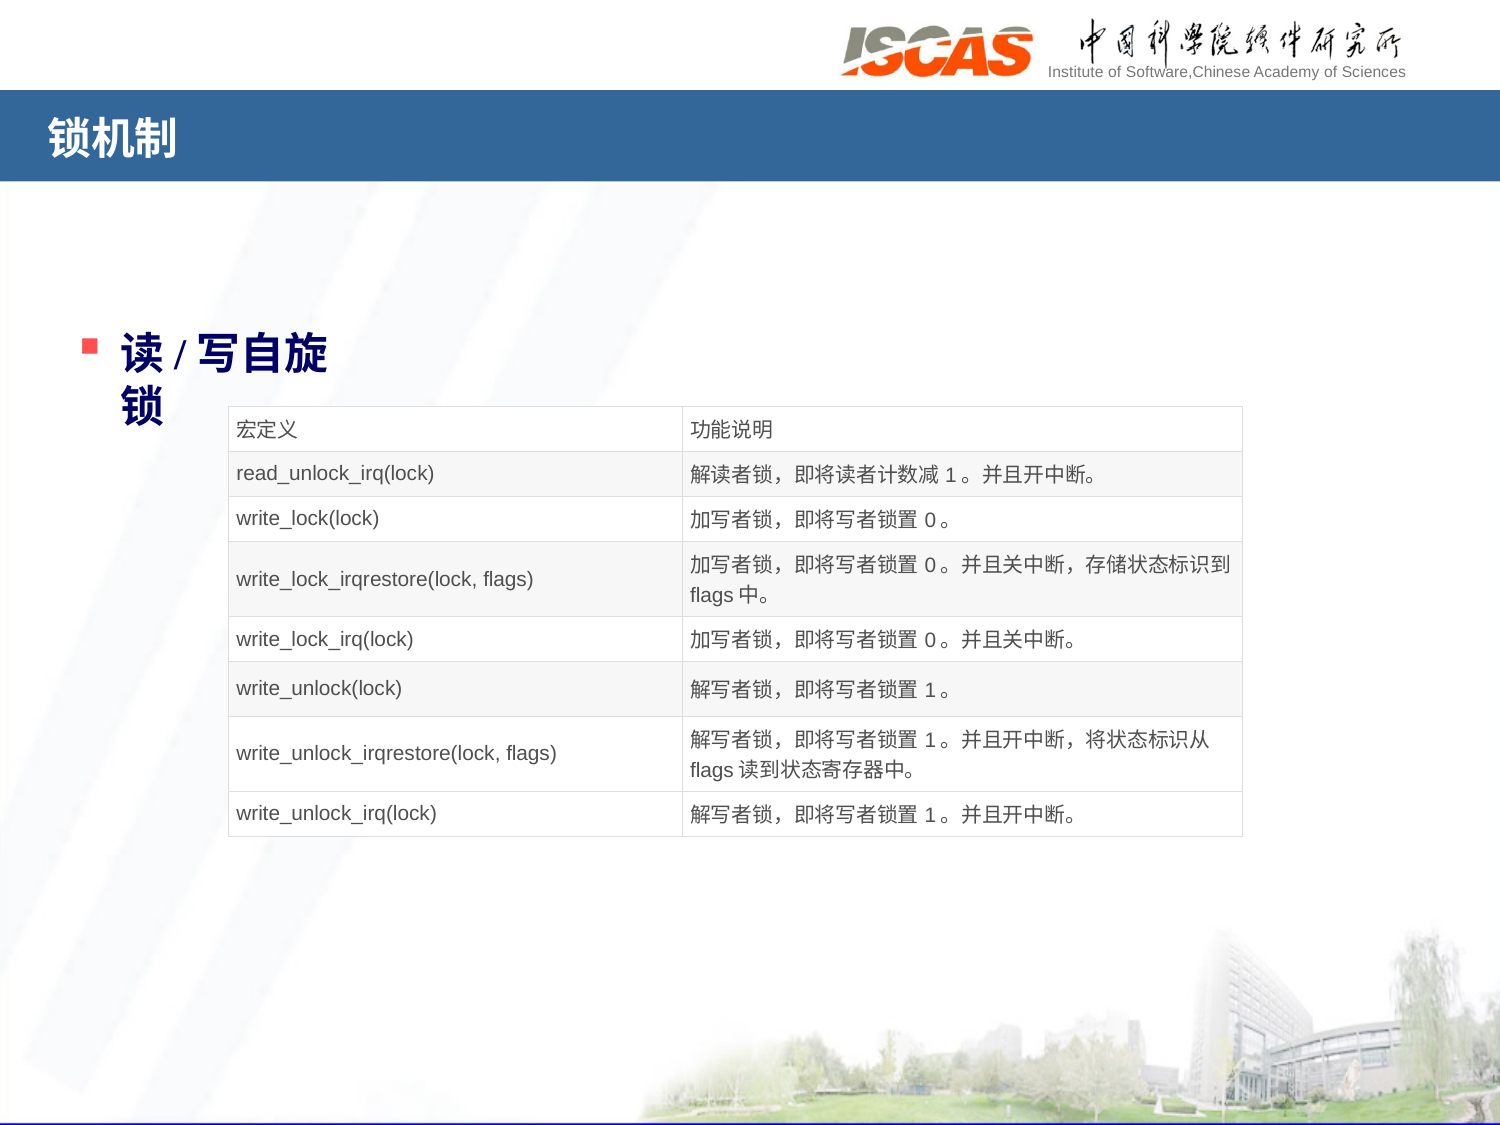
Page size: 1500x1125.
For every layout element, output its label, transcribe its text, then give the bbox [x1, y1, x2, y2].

table_cell 解写者锁，即将写者锁置1。 [683, 662, 1242, 716]
table_cell 解读者锁，即将读者计数减1。并且开中断。 [683, 452, 1242, 496]
table_cell write_lock(lock) [229, 497, 682, 541]
table_cell write_lock_irqrestore(lock, flags) [229, 542, 682, 616]
table_cell 加写者锁，即将写者锁置0。 [683, 497, 1242, 541]
table_cell write_lock_irq(lock) [229, 617, 682, 661]
table_cell 解写者锁，即将写者锁置1。并且开中断，将状态标识从flags读到状态寄存器中。 [683, 717, 1242, 791]
picture [0, 182, 1500, 1125]
picture [1077, 15, 1402, 71]
table_header 宏定义 [229, 407, 682, 451]
table_cell 解写者锁，即将写者锁置1。并且开中断。 [683, 792, 1242, 836]
table_cell write_unlock(lock) [229, 662, 682, 716]
list 读/写自旋锁 [62, 318, 364, 407]
title 锁机制 [0, 89, 1500, 182]
table_cell 加写者锁，即将写者锁置0。并且关中断。 [683, 617, 1242, 661]
table_cell write_unlock_irq(lock) [229, 792, 682, 836]
table_cell write_unlock_irqrestore(lock, flags) [229, 717, 682, 791]
picture [837, 18, 1045, 87]
table_cell 加写者锁，即将写者锁置0。并且关中断，存储状态标识到flags中。 [683, 542, 1242, 616]
table_header 功能说明 [683, 407, 1242, 451]
table_cell read_unlock_irq(lock) [229, 452, 682, 496]
